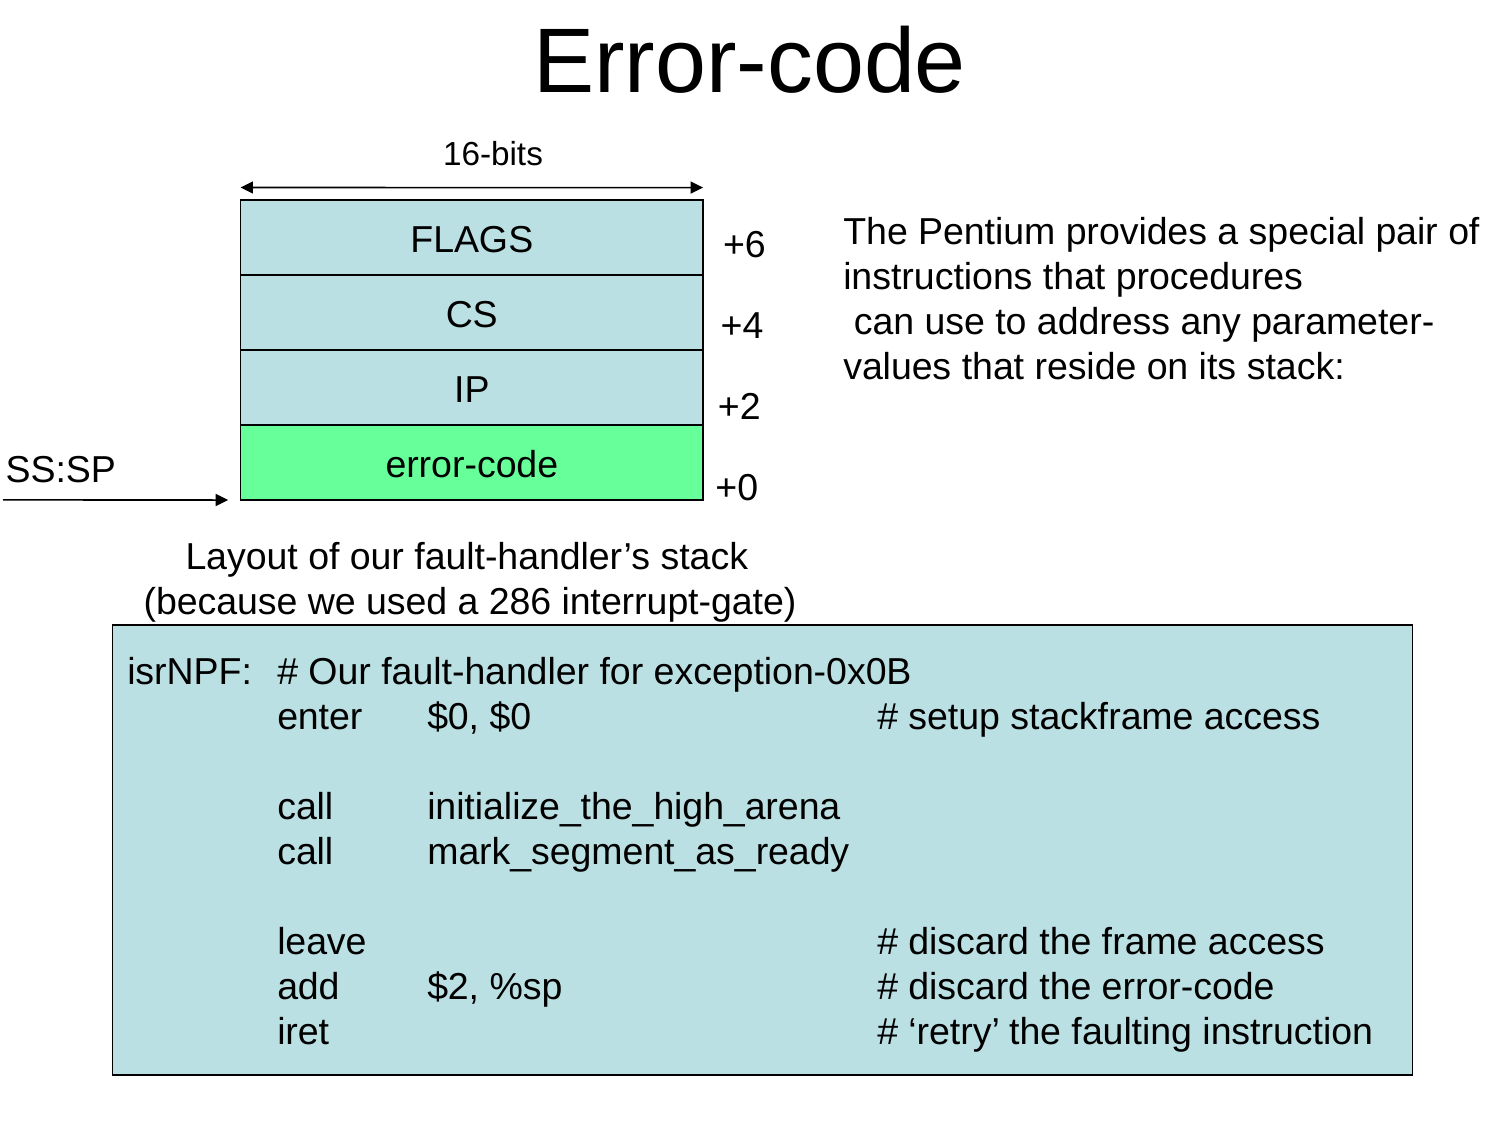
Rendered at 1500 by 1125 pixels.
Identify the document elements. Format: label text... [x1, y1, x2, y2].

text_box 16-bits [428, 124, 559, 180]
title Error-code [74, 0, 1426, 151]
text_box +2 [703, 374, 776, 435]
text_box +0 [700, 455, 774, 516]
text_box FLAGS [240, 199, 704, 274]
text_box IP [240, 349, 704, 424]
text_box isrNPF: # Our fault-handler for exception-0x0B enter $0, $0 # setup stackframe access call initialize_the_high_arena call mark_segment_as_ready leave # discard the frame access add $2, %sp # discard the error-code iret # ‘retry’ the faulting instruction [112, 624, 1413, 1075]
text_box Layout of our fault-handler’s stack (because we used a 286 interrupt-gate) [128, 524, 812, 624]
text_box error-code [240, 424, 704, 500]
text_box +4 [705, 293, 779, 354]
text_box CS [240, 274, 704, 349]
text_box +6 [708, 212, 781, 273]
text_box The Pentium provides a special pair of instructions that procedures can use to address any parameter-values that reside on its stack: [828, 199, 1500, 395]
slide_number 86 [1074, 1024, 1426, 1103]
text_box [240, 181, 704, 194]
text_box SS:SP [0, 437, 131, 498]
text_box [3, 493, 229, 507]
